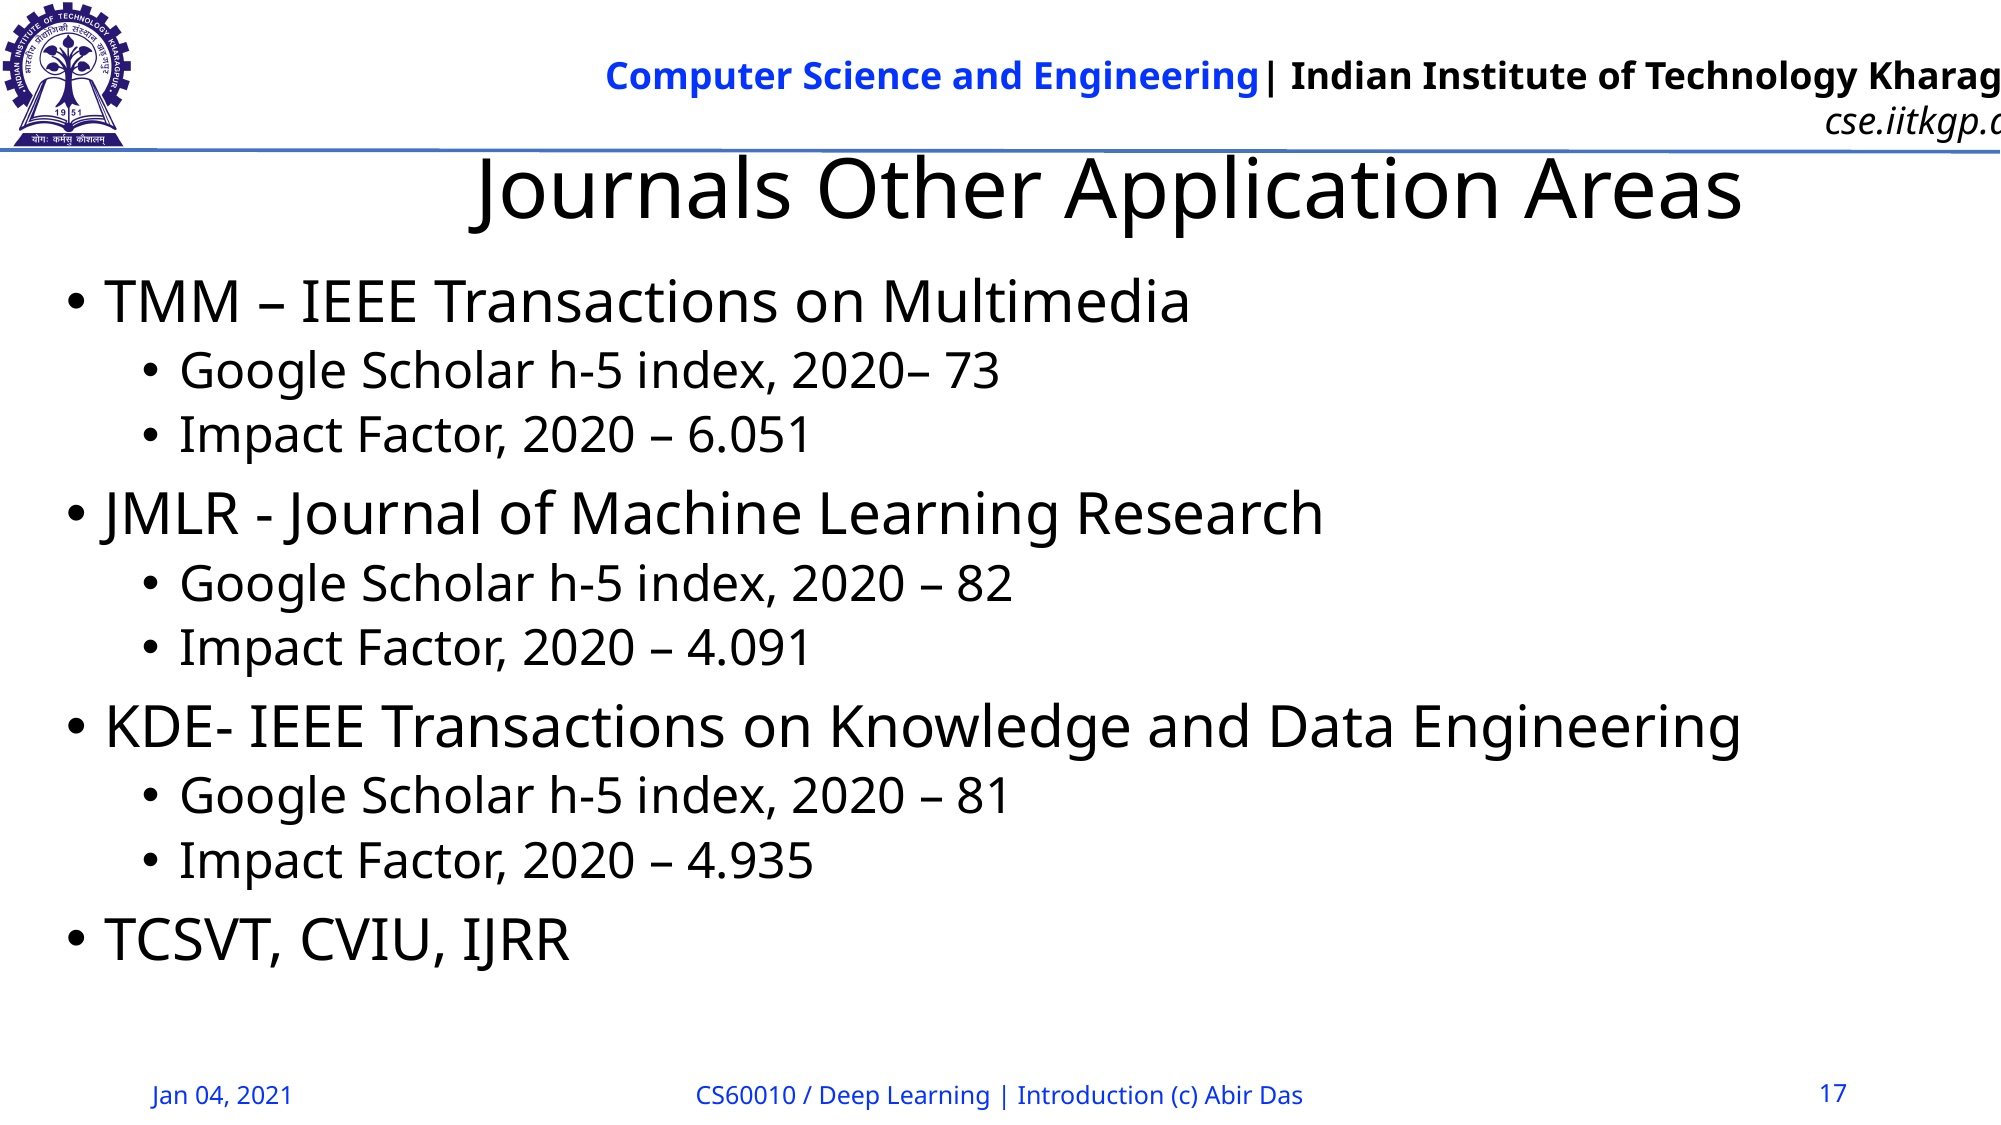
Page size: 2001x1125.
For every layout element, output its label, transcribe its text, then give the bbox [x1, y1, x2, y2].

footer CS60010 / Deep Learning | Introduction (c) Abir Das [331, 1065, 1670, 1125]
title Journals Other Application Areas [406, 108, 1815, 239]
slide_number 17 [1733, 1065, 1863, 1125]
picture [2, 2, 131, 147]
text_box TMM – IEEE Transactions on Multimedia Google Scholar h-5 index, 2020– 73 Impact Factor, 2020 – 6.051 JMLR - Journal of Machine Learning Research Google Scholar h-5 index, 2020 – 82 Impact Factor, 2020 – 4.091 KDE- IEEE Transactions on Knowledge and Data Engineering Google Scholar h-5 index, 2020 – 81 Impact Factor, 2020 – 4.935 TCSVT, CVIU, IJRR [52, 264, 2000, 1029]
text_box [27, 239, 1985, 1004]
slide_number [137, 1065, 331, 1125]
